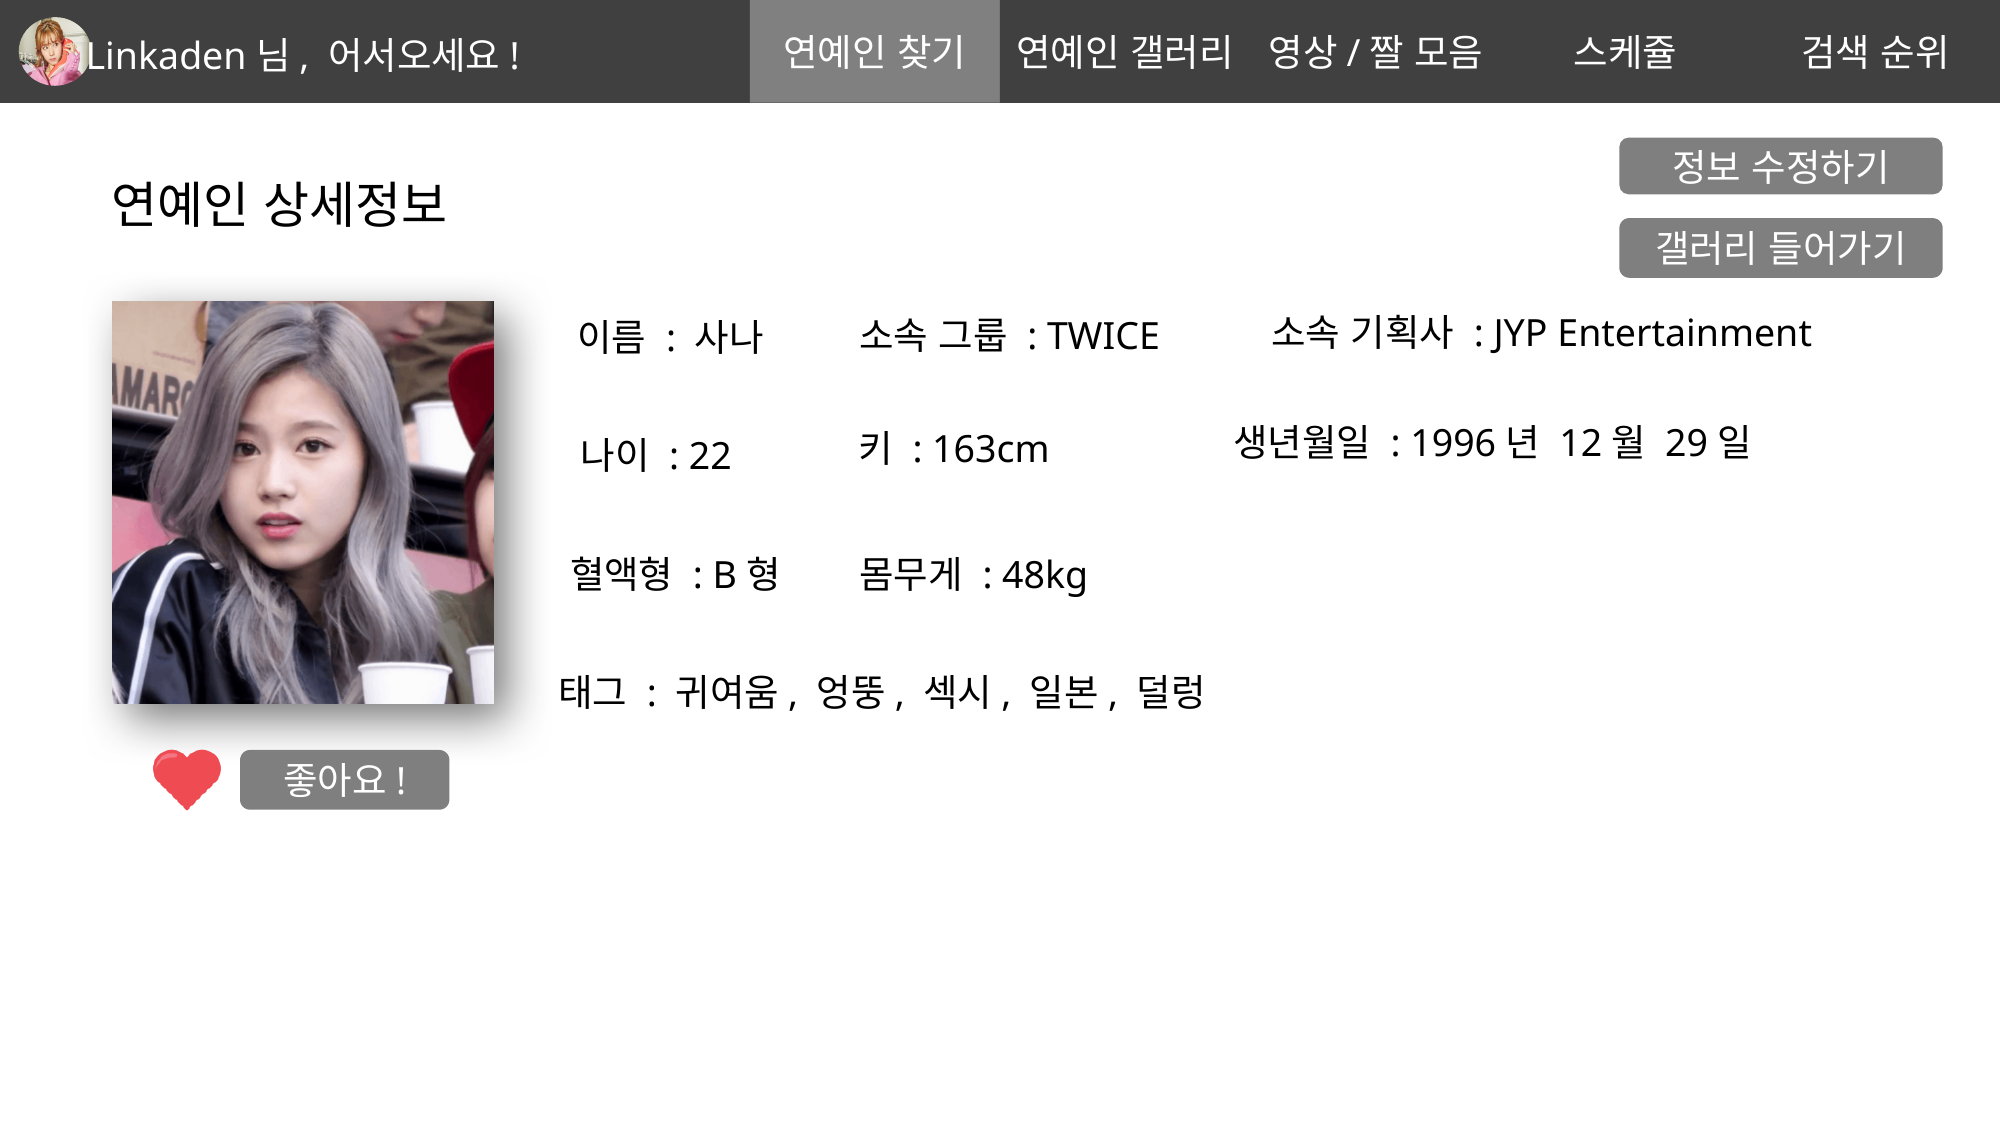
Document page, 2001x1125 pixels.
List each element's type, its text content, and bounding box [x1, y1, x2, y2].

text_box 정보 수정하기 [1618, 136, 1944, 196]
text_box 키 : 163cm [843, 418, 1065, 478]
text_box 혈액형 : B형 [555, 543, 796, 603]
text_box 태그 : 귀여움, 엉뚱, 섹시, 일본, 덜렁 [543, 661, 1221, 722]
text_box 소속 기획사 : JYP Entertainment [1256, 301, 1828, 362]
text_box 좋아요! [241, 748, 451, 811]
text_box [0, 0, 2000, 104]
text_box 생년월일 : 1996년 12월 29일 [1218, 412, 1767, 472]
text_box 연예인 상세정보 [96, 165, 463, 241]
text_box 소속 그룹 : TWICE [844, 304, 1175, 365]
picture [132, 725, 241, 834]
picture [112, 301, 494, 705]
text_box 이름 : 사나 [562, 306, 779, 367]
text_box 몸무게 : 48kg [844, 543, 1104, 603]
text_box 갤러리 들어가기 [1618, 216, 1944, 279]
text_box 나이 : 22 [565, 424, 747, 485]
